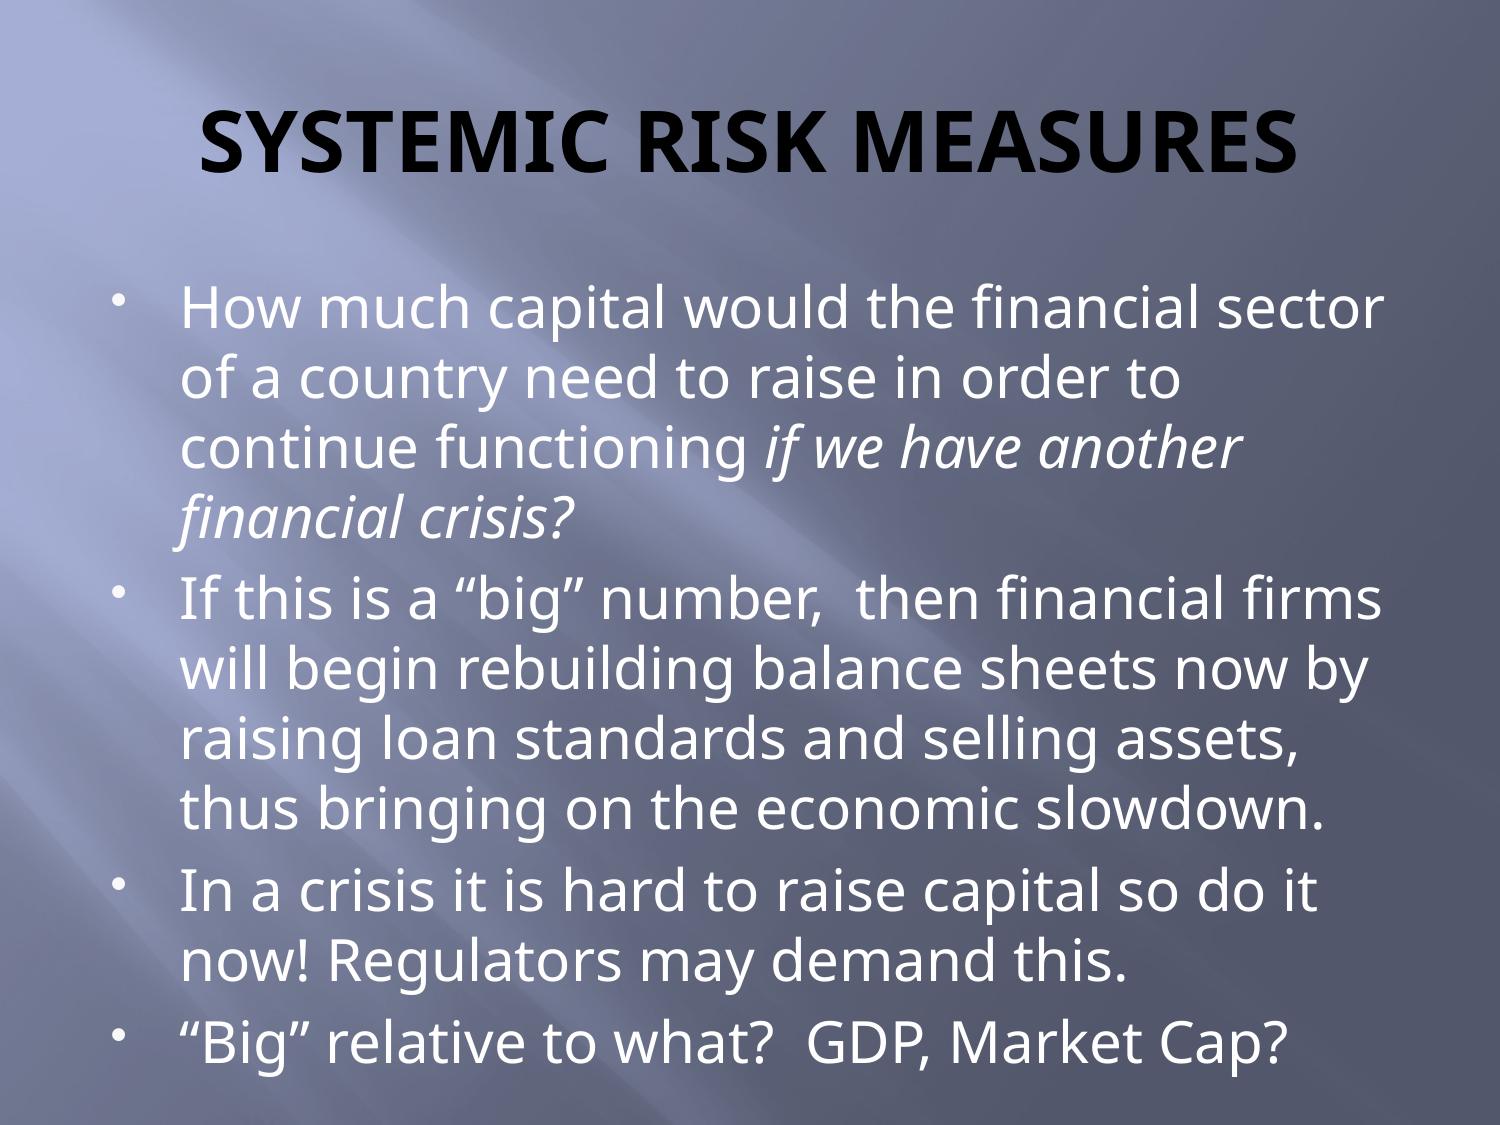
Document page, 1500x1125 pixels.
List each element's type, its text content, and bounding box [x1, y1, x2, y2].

title SYSTEMIC RISK MEASURES [75, 45, 1425, 233]
list How much capital would the financial sector of a country need to raise in order to continue functioning if we have another financial crisis? If this is a “big” number, then financial firms will begin rebuilding balance sheets now by raising loan standards and selling assets, thus bringing on the economic slowdown. In a crisis it is hard to raise capital so do it now! Regulators may demand this. “Big” relative to what? GDP, Market Cap? [75, 262, 1425, 1035]
